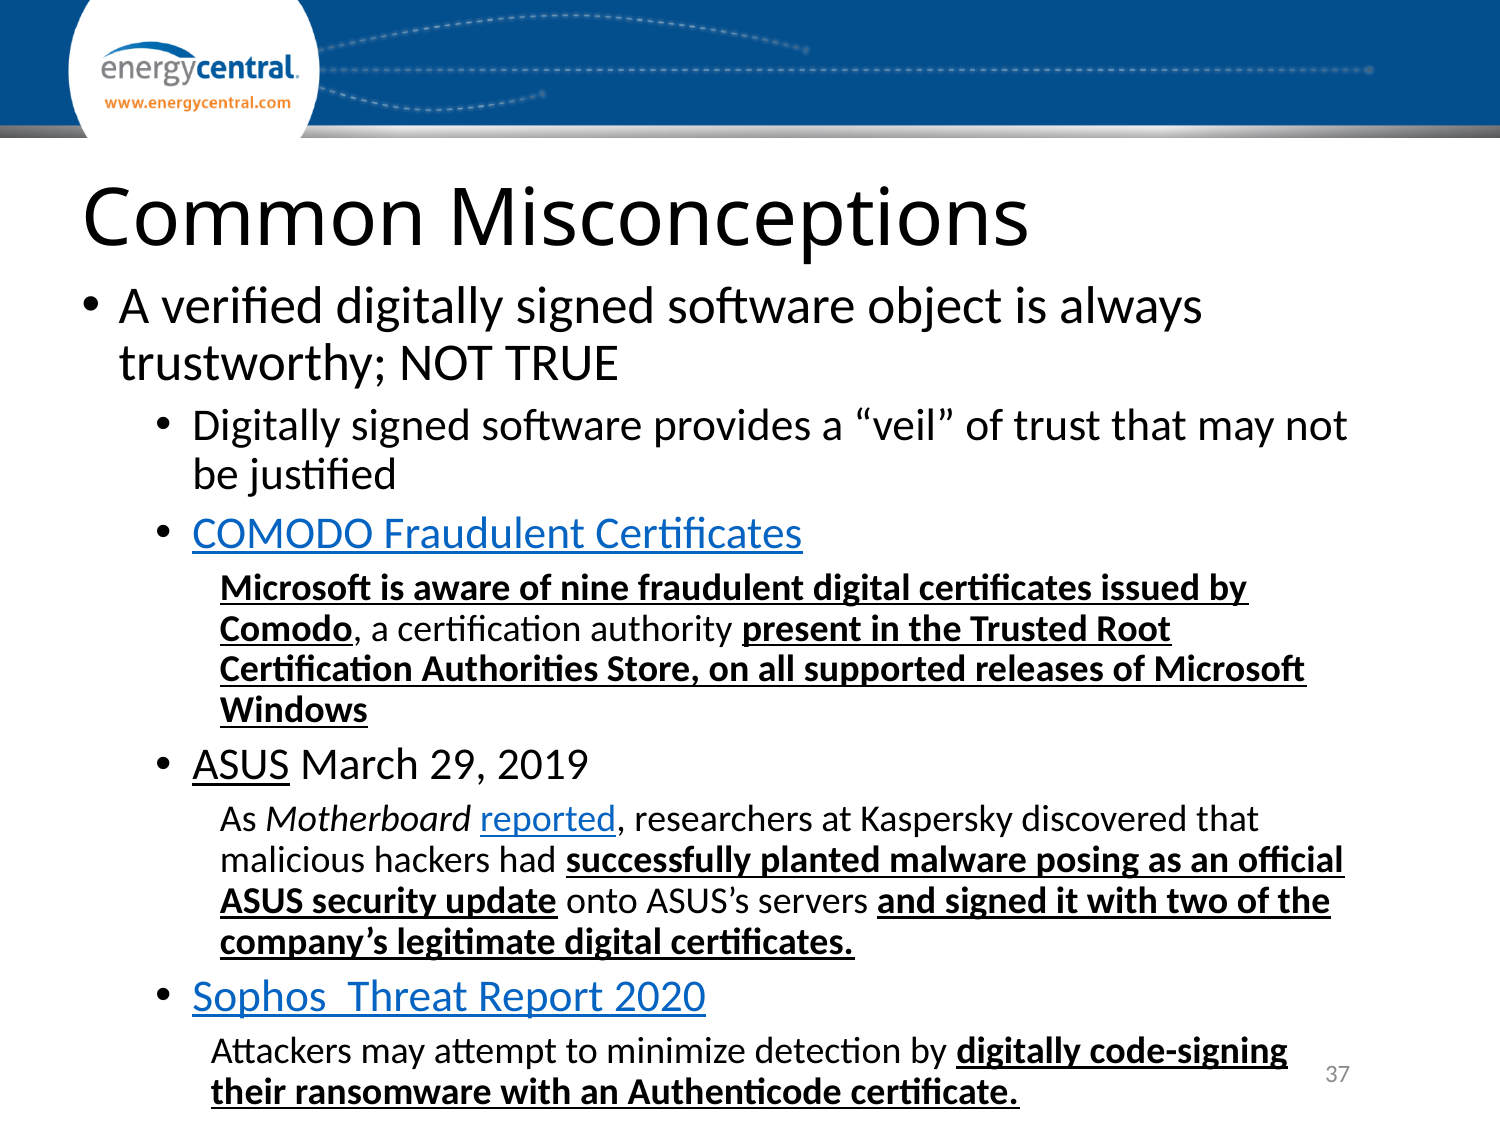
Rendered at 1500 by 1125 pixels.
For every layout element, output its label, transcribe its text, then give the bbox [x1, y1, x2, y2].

slide_number 37 [1027, 1042, 1366, 1103]
list A verified digitally signed software object is always trustworthy; NOT TRUE Digitally signed software provides a “veil” of trust that may not be justified COMODO Fraudulent Certificates Microsoft is aware of nine fraudulent digital certificates issued by Comodo, a certification authority present in the Trusted Root Certification Authorities Store, on all supported releases of Microsoft Windows ASUS March 29, 2019 As Motherboard reported, researchers at Kaspersky discovered that malicious hackers had successfully planted malware posing as an official ASUS security update onto ASUS’s servers and signed it with two of the company’s legitimate digital certificates. Sophos Threat Report 2020 Attackers may attempt to minimize detection by digitally code-signing their ransomware with an Authenticode certificate. [66, 270, 1366, 1125]
title Common Misconceptions [66, 168, 1366, 270]
picture [0, 0, 1500, 138]
